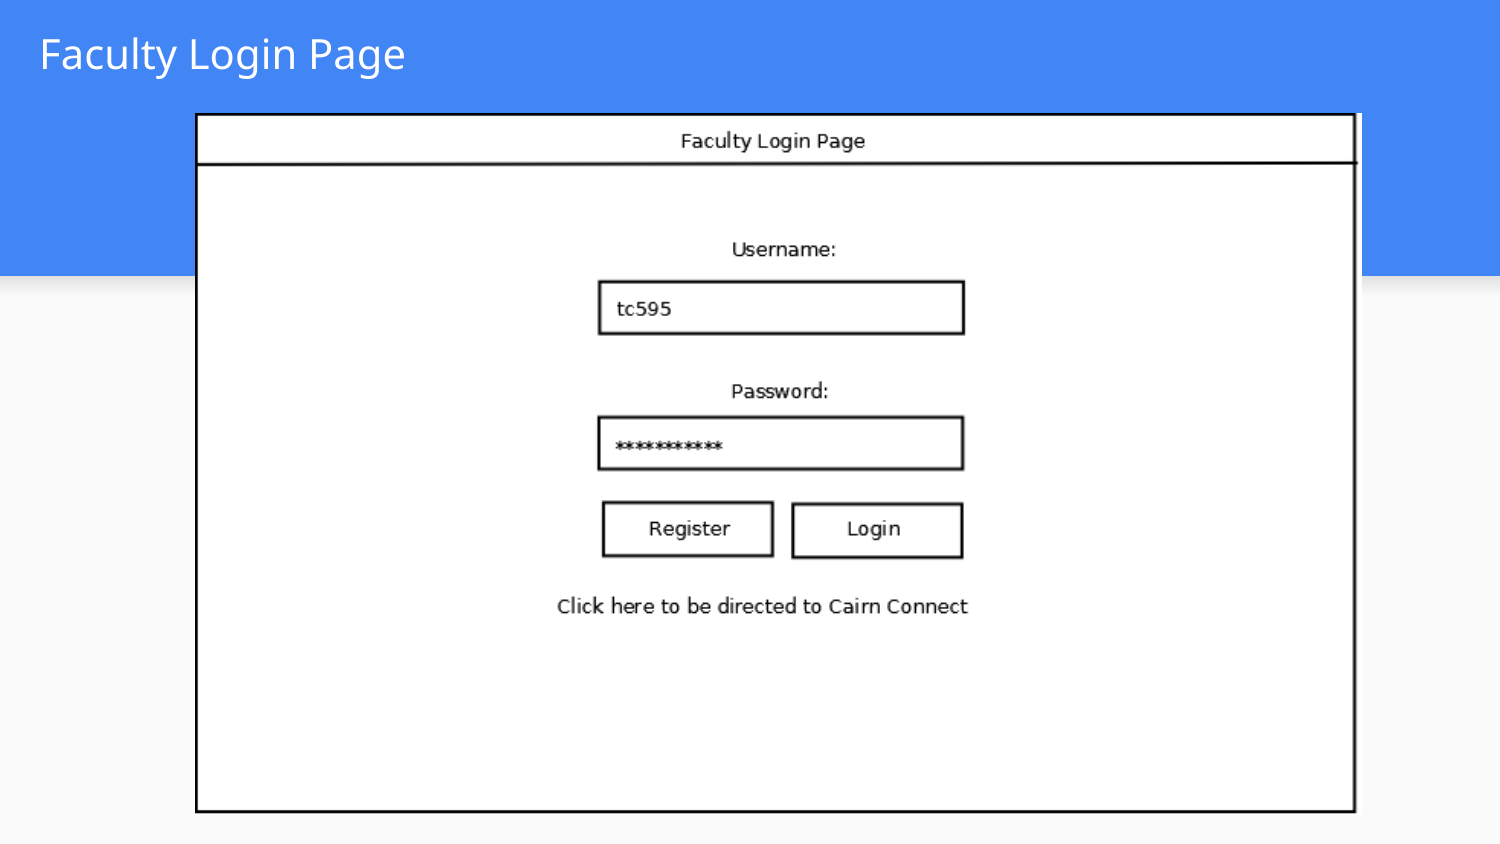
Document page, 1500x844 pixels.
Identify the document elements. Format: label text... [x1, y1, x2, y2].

title Faculty Login Page [24, 0, 1373, 93]
picture [195, 113, 1362, 816]
